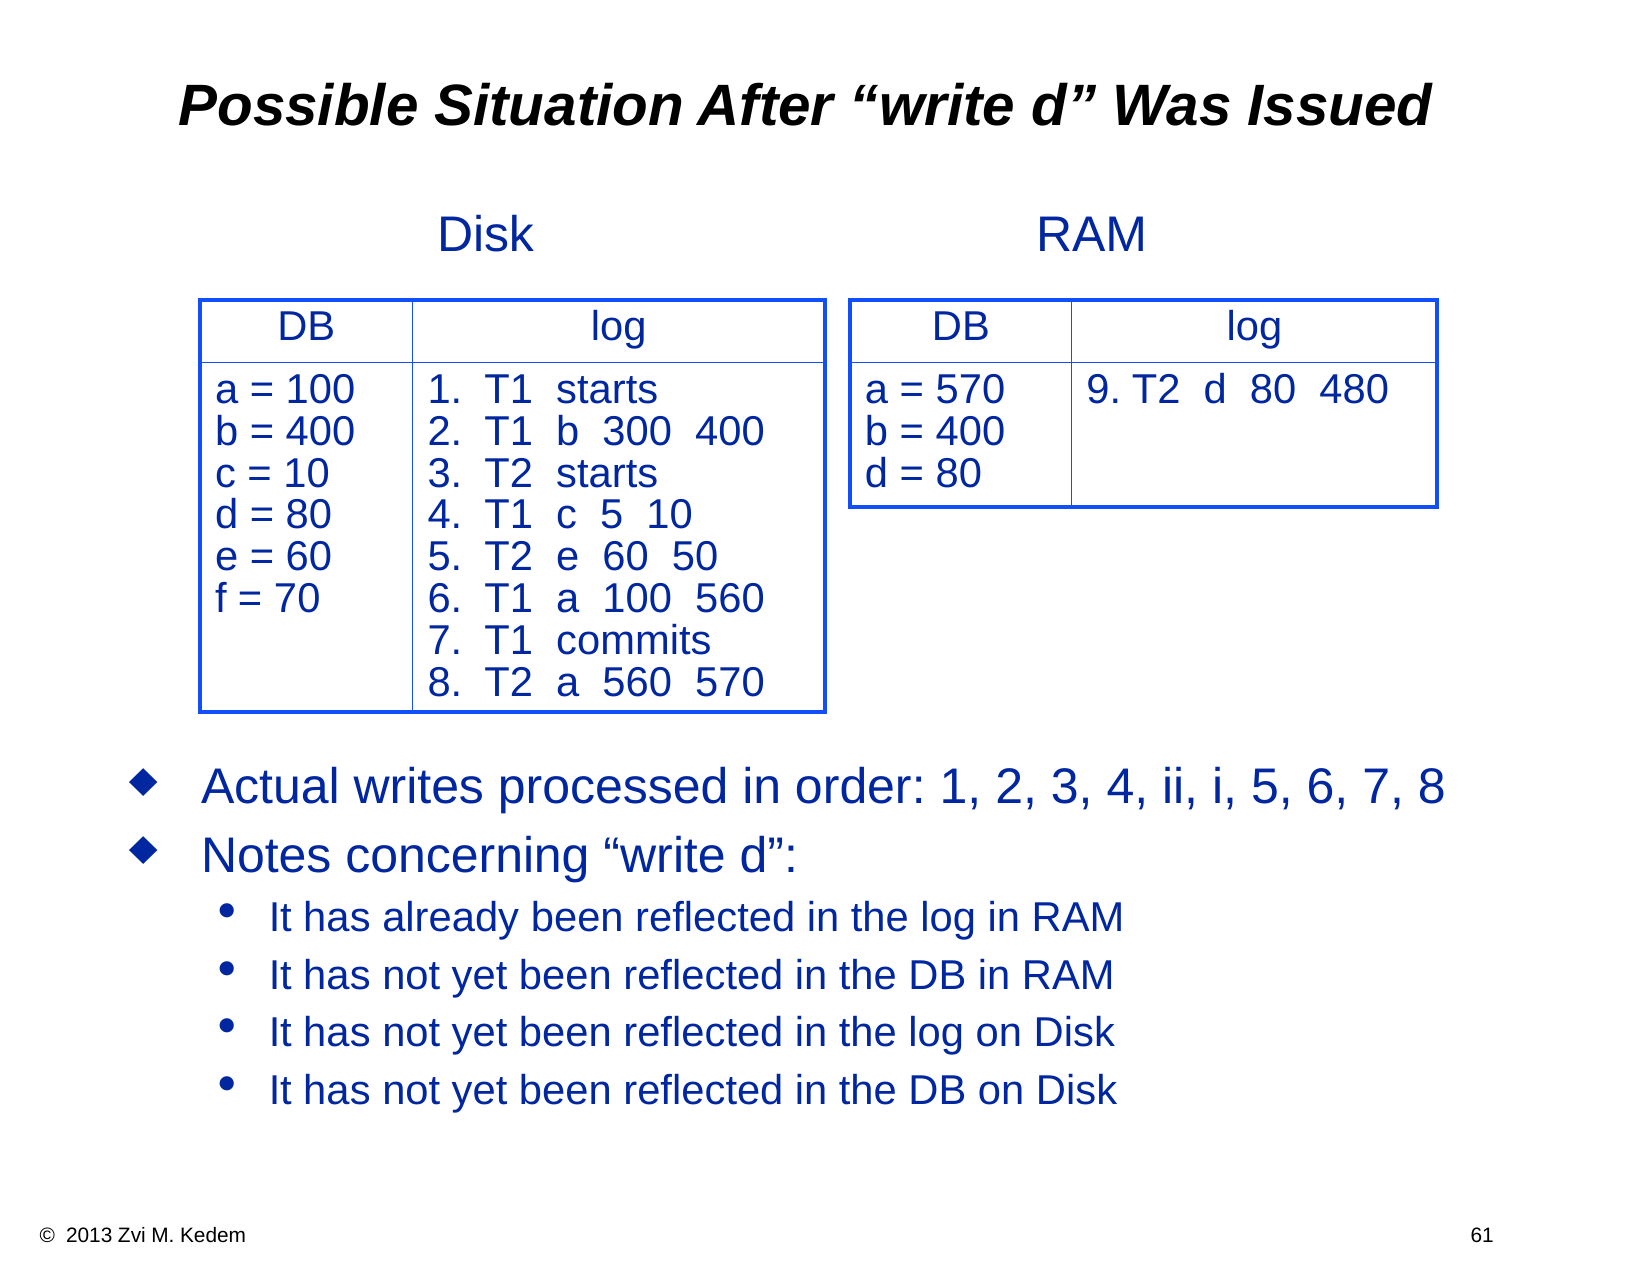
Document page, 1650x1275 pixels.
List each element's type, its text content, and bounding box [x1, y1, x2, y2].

title Possible Situation After “write d” Was Issued [111, 36, 1501, 176]
table_cell a = 570 b = 400 d = 80 [852, 363, 1071, 505]
table_header log [1072, 302, 1435, 362]
table_header DB [852, 302, 1071, 362]
table_cell 1. T1 starts 2. T1 b 300 400 3. T2 starts 4. T1 c 5 10 5. T2 e 60 50 6. T1 a 100 560 7. T1 commits 8. T2 a 560 570 [413, 363, 823, 710]
list Disk RAM Actual writes processed in order: 1, 2, 3, 4, ii, i, 5, 6, 7, 8 Notes concerning “write d”: It has already been reflected in the log in RAM It has not yet been reflected in the DB in RAM It has not yet been reflected in the log on Disk It has not yet been reflected in the DB on Disk [111, 199, 1513, 1201]
table_header log [413, 302, 823, 362]
table_header DB [202, 302, 412, 362]
table_cell 9. T2 d 80 480 [1072, 363, 1435, 505]
table_cell a = 100 b = 400 c = 10 d = 80 e = 60 f = 70 [202, 363, 412, 710]
